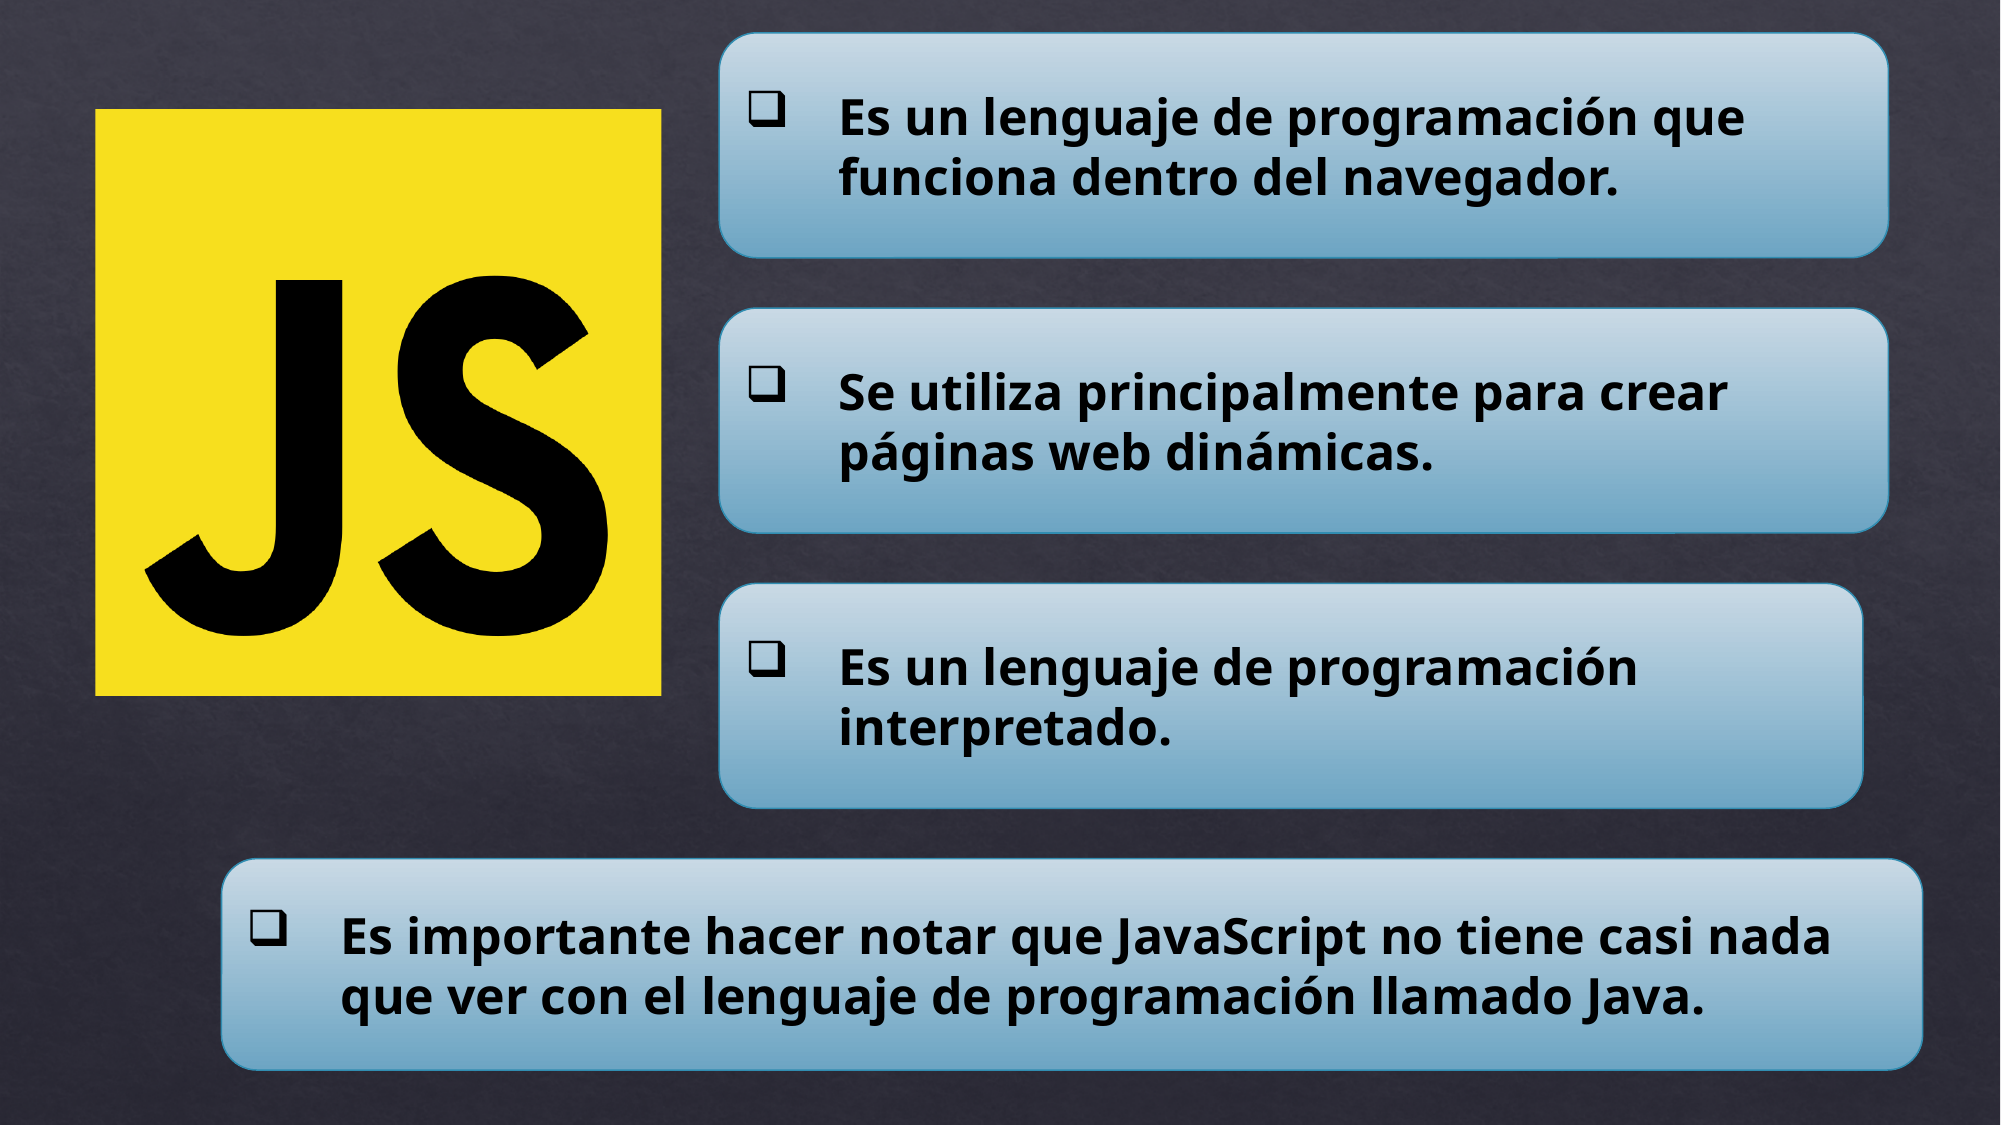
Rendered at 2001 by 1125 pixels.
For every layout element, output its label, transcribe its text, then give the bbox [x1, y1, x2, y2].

picture [95, 109, 662, 697]
text_box Es un lenguaje de programación interpretado. [718, 582, 1864, 810]
text_box Se utiliza principalmente para crear páginas web dinámicas. [718, 307, 1890, 534]
text_box Es importante hacer notar que JavaScript no tiene casi nada que ver con el lenguaje de programación llamado Java. [220, 857, 1924, 1071]
text_box Es un lenguaje de programación que funciona dentro del navegador. [718, 32, 1890, 259]
